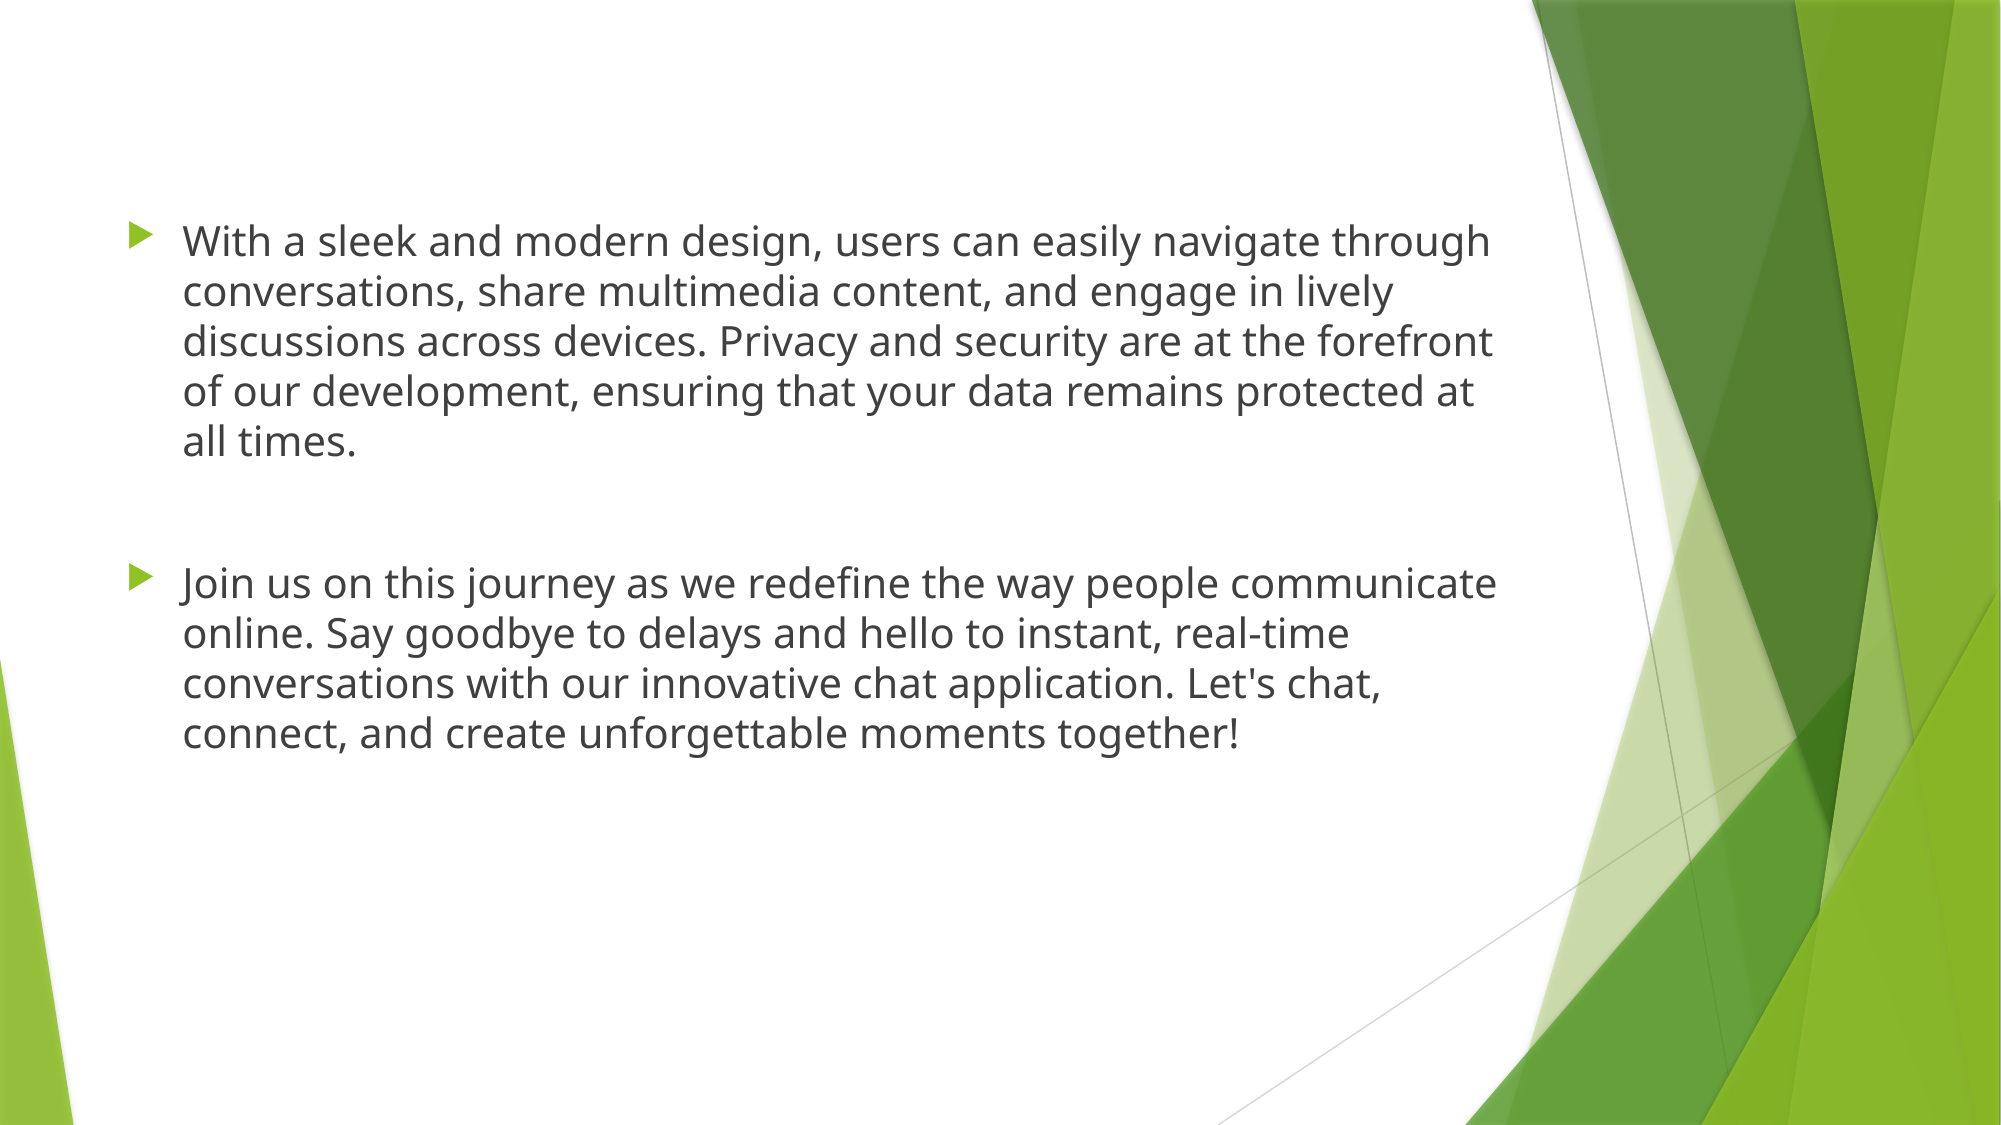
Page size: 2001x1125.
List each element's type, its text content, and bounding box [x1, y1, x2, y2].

list With a sleek and modern design, users can easily navigate through conversations, share multimedia content, and engage in lively discussions across devices. Privacy and security are at the forefront of our development, ensuring that your data remains protected at all times. Join us on this journey as we redefine the way people communicate online. Say goodbye to delays and hello to instant, real-time conversations with our innovative chat application. Let's chat, connect, and create unforgettable moments together! [111, 206, 1522, 992]
